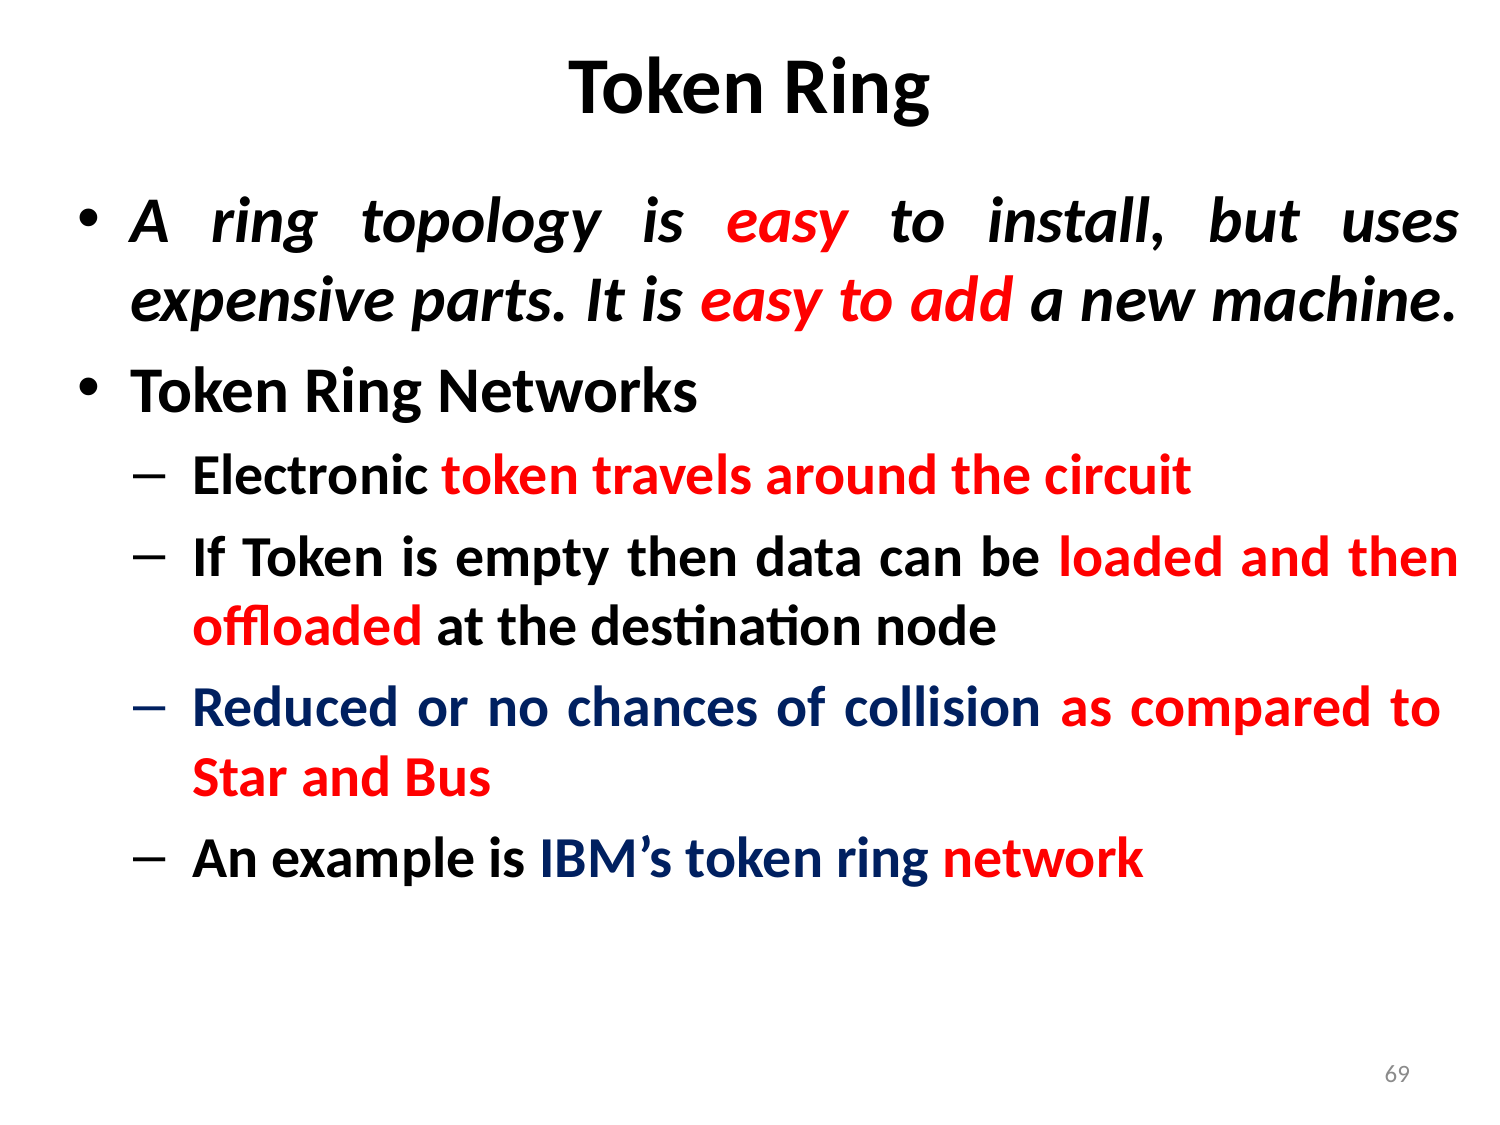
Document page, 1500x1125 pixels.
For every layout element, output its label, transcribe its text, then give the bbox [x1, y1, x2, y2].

slide_number 69 [1074, 1042, 1425, 1103]
list A ring topology is easy to install, but uses expensive parts. It is easy to add a new machine. Token Ring Networks Electronic token travels around the circuit If Token is empty then data can be loaded and then offloaded at the destination node Reduced or no chances of collision as compared to Star and Bus An example is IBM’s token ring network [62, 170, 1475, 913]
title Token Ring [75, 24, 1425, 138]
